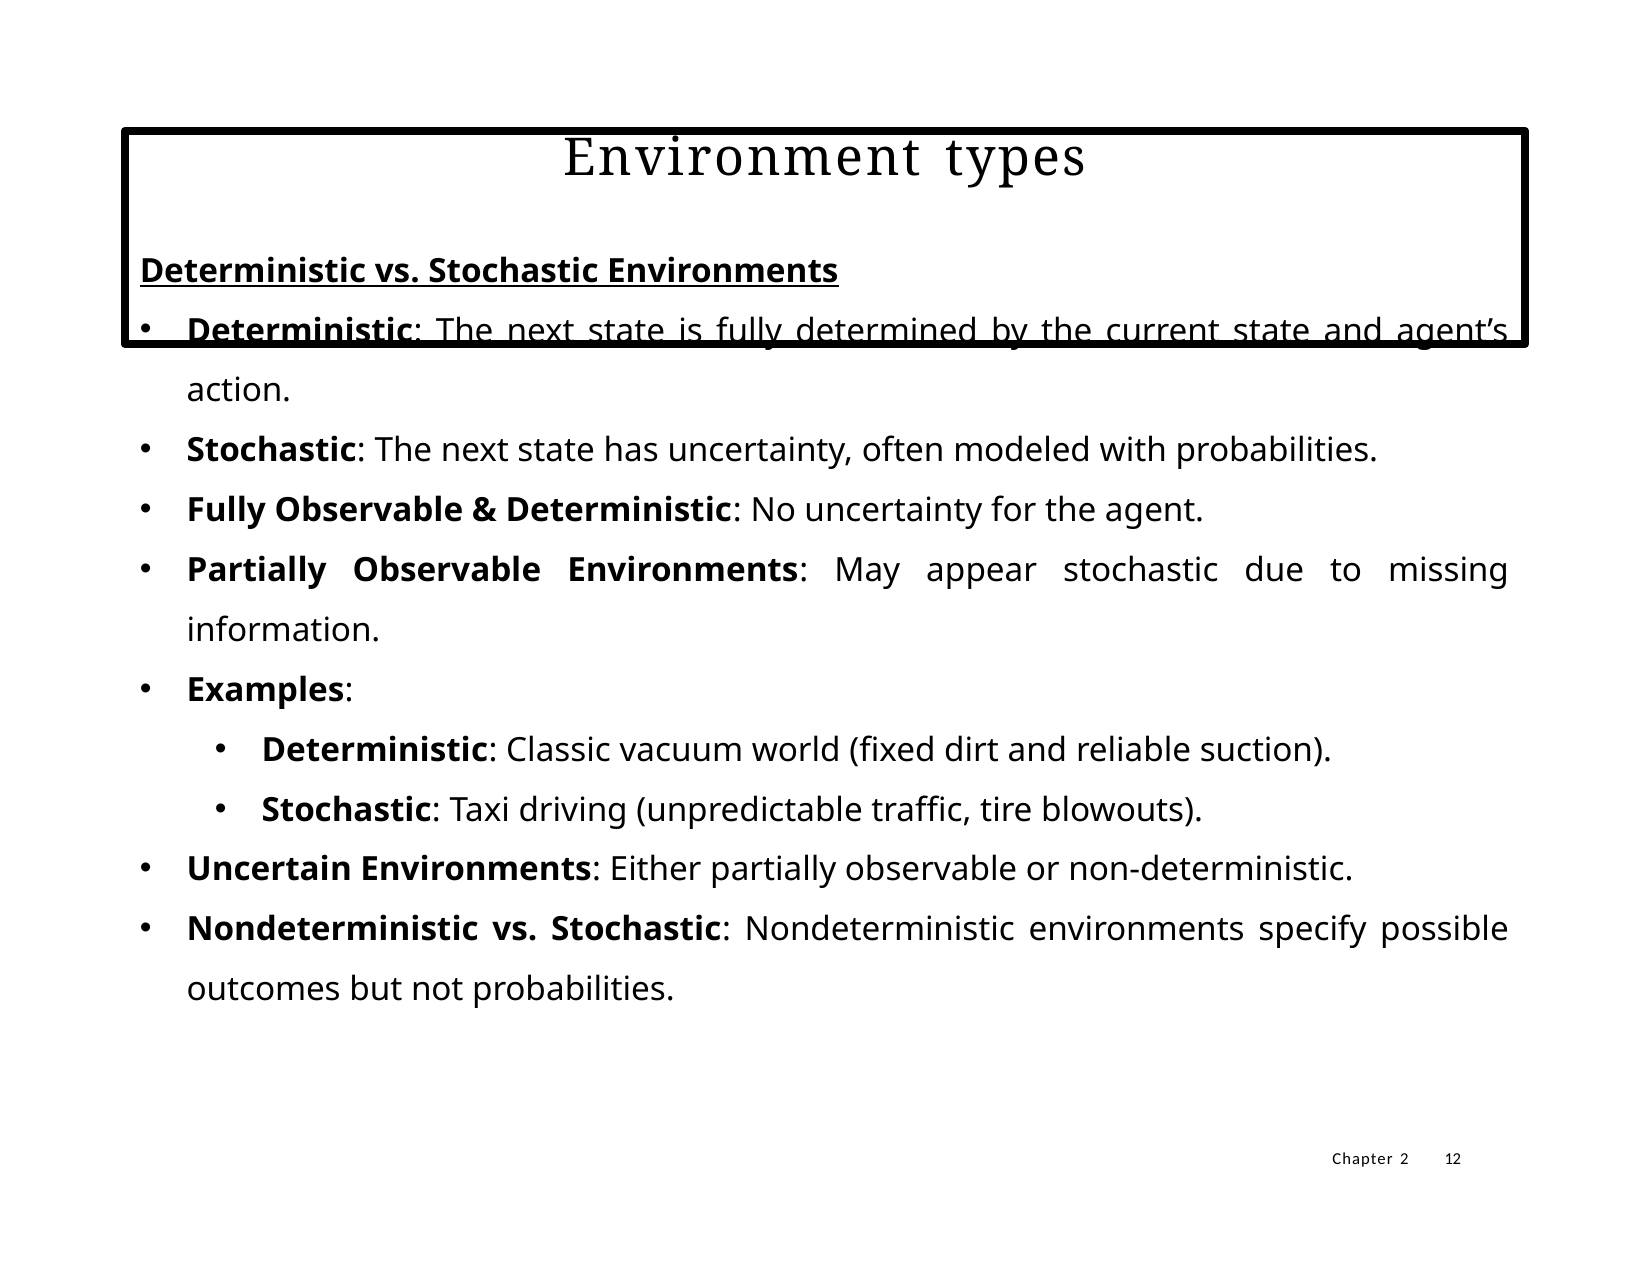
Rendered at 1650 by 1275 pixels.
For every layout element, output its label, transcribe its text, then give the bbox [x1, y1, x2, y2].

footer Chapter 2 [1330, 1149, 1421, 1275]
text_box Deterministic vs. Stochastic Environments Deterministic: The next state is fully determined by the current state and agent’s action. Stochastic: The next state has uncertainty, often modeled with probabilities. Fully Observable & Deterministic: No uncertainty for the agent. Partially Observable Environments: May appear stochastic due to missing information. Examples: Deterministic: Classic vacuum world (fixed dirt and reliable suction). Stochastic: Taxi driving (unpredictable traffic, tire blowouts). Uncertain Environments: Either partially observable or non-deterministic. Nondeterministic vs. Stochastic: Nondeterministic environments specify possible outcomes but not probabilities. [125, 221, 1525, 1015]
title Environment types [125, 131, 1525, 221]
slide_number 12 [1438, 1149, 1471, 1275]
